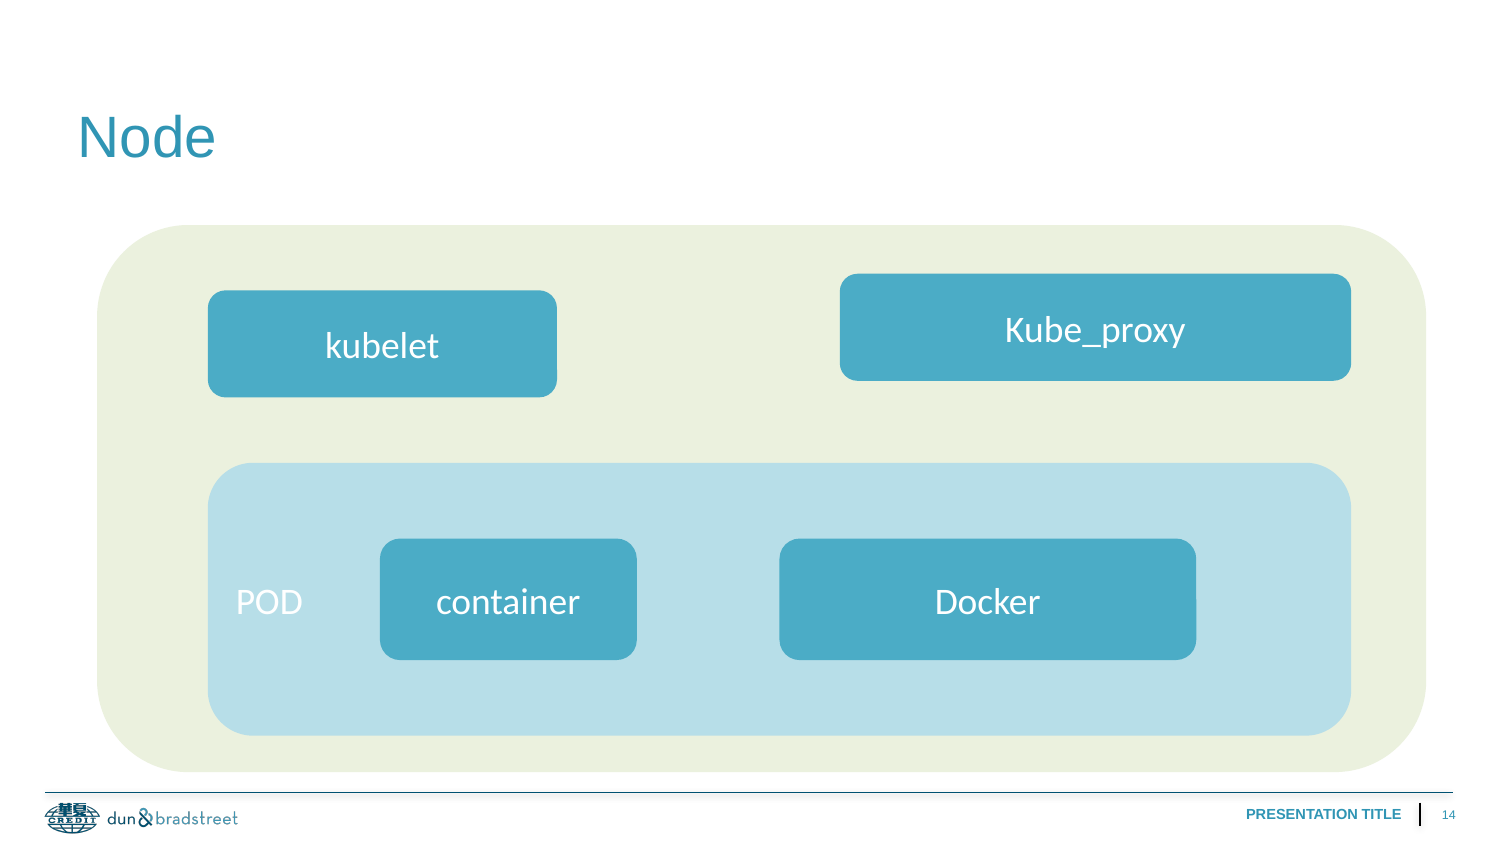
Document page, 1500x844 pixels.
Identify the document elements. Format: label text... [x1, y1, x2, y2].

text_box [97, 225, 1427, 773]
text_box kubelet [207, 290, 558, 398]
list Node [63, 14, 1416, 177]
text_box POD [207, 462, 1352, 736]
text_box container [379, 538, 637, 661]
text_box Docker [779, 538, 1197, 661]
picture [41, 799, 240, 837]
text_box Kube_proxy [839, 273, 1352, 381]
